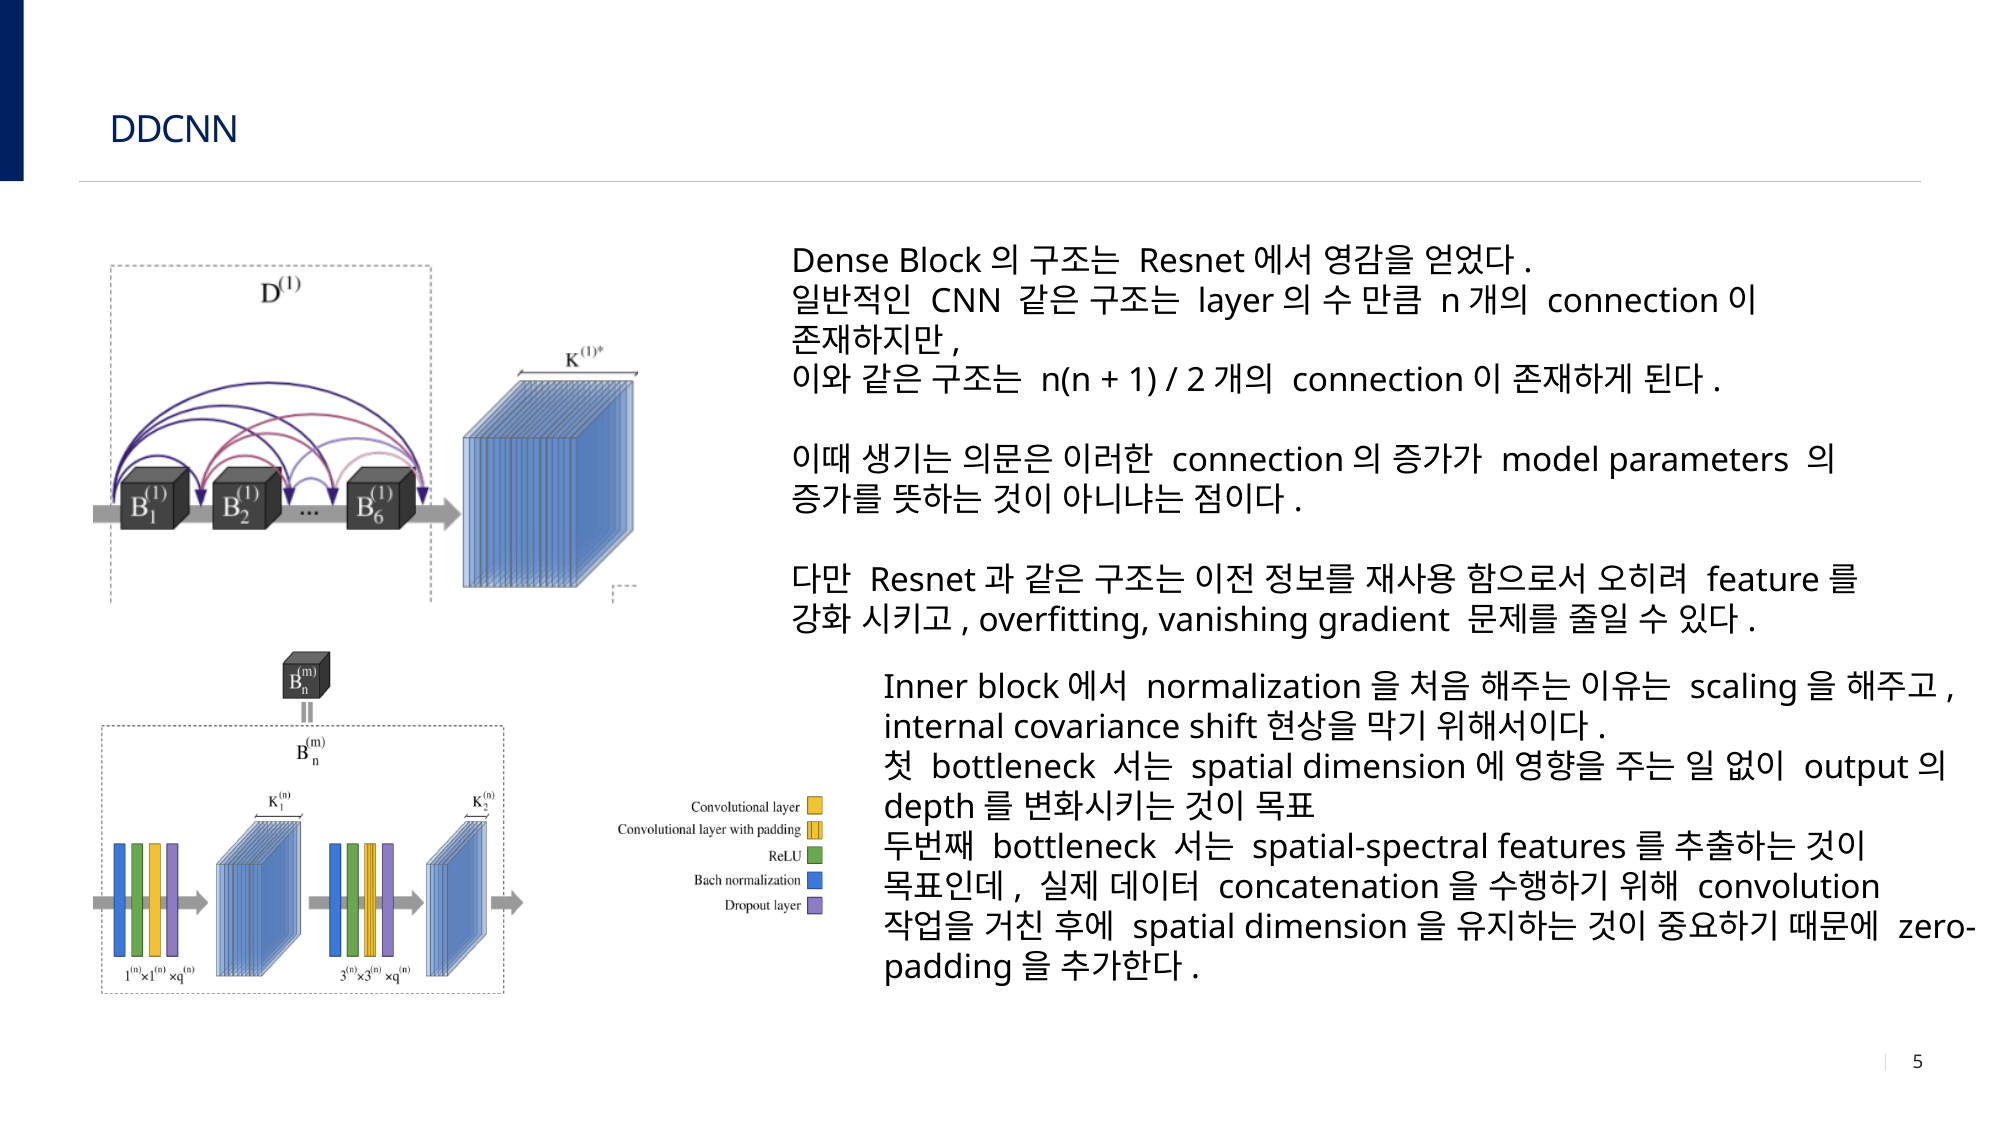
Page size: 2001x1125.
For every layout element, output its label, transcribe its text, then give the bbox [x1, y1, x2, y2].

text_box Dense Block의 구조는 Resnet에서 영감을 얻었다. 일반적인 CNN 같은 구조는 layer의 수 만큼 n개의 connection이 존재하지만, 이와 같은 구조는 n(n + 1) / 2개의 connection이 존재하게 된다. 이때 생기는 의문은 이러한 connection의 증가가 model parameters 의 증가를 뜻하는 것이 아니냐는 점이다. 다만 Resnet과 같은 구조는 이전 정보를 재사용 함으로서 오히려 feature를 강화 시키고, overfitting, vanishing gradient 문제를 줄일 수 있다. [776, 231, 1907, 646]
text_box DDCNN [109, 105, 240, 151]
picture [93, 231, 638, 604]
picture [93, 646, 832, 1000]
